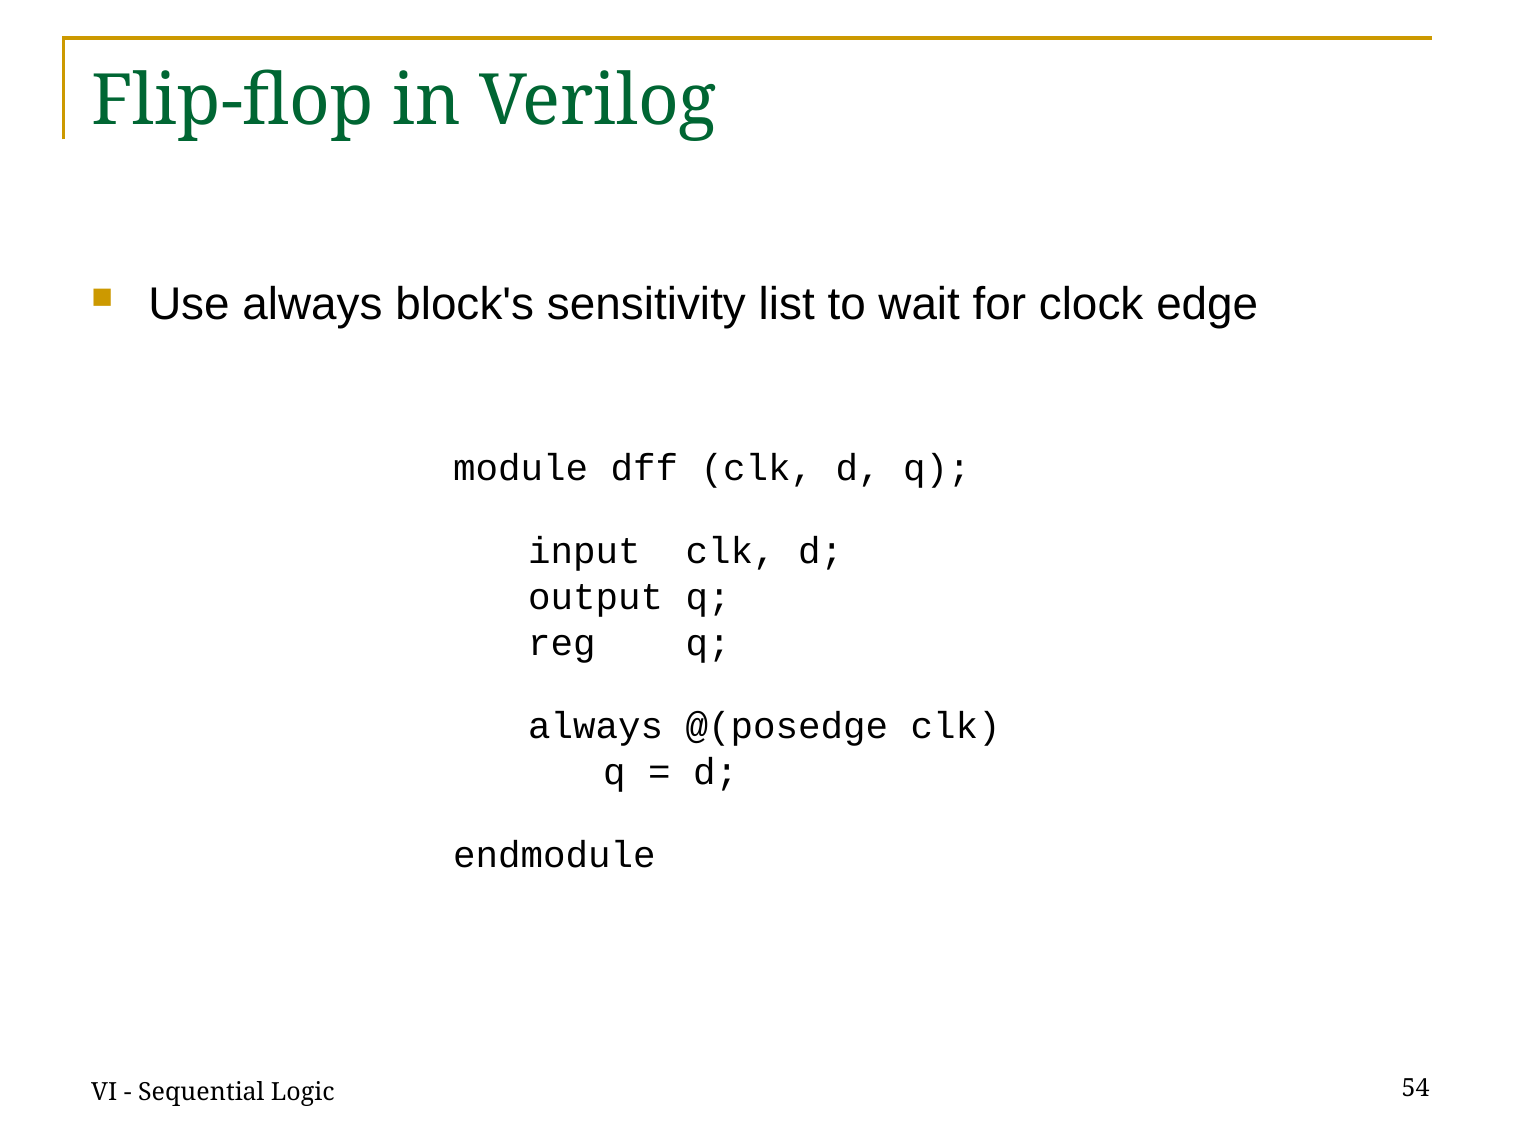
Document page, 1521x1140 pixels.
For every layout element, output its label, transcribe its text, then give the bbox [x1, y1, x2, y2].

list Use always block's sensitivity list to wait for clock edge [76, 265, 1445, 1019]
slide_number VI - Sequential Logic [76, 1037, 431, 1114]
slide_number 54 [1089, 1037, 1445, 1114]
title Flip-flop in Verilog [76, 46, 1445, 236]
